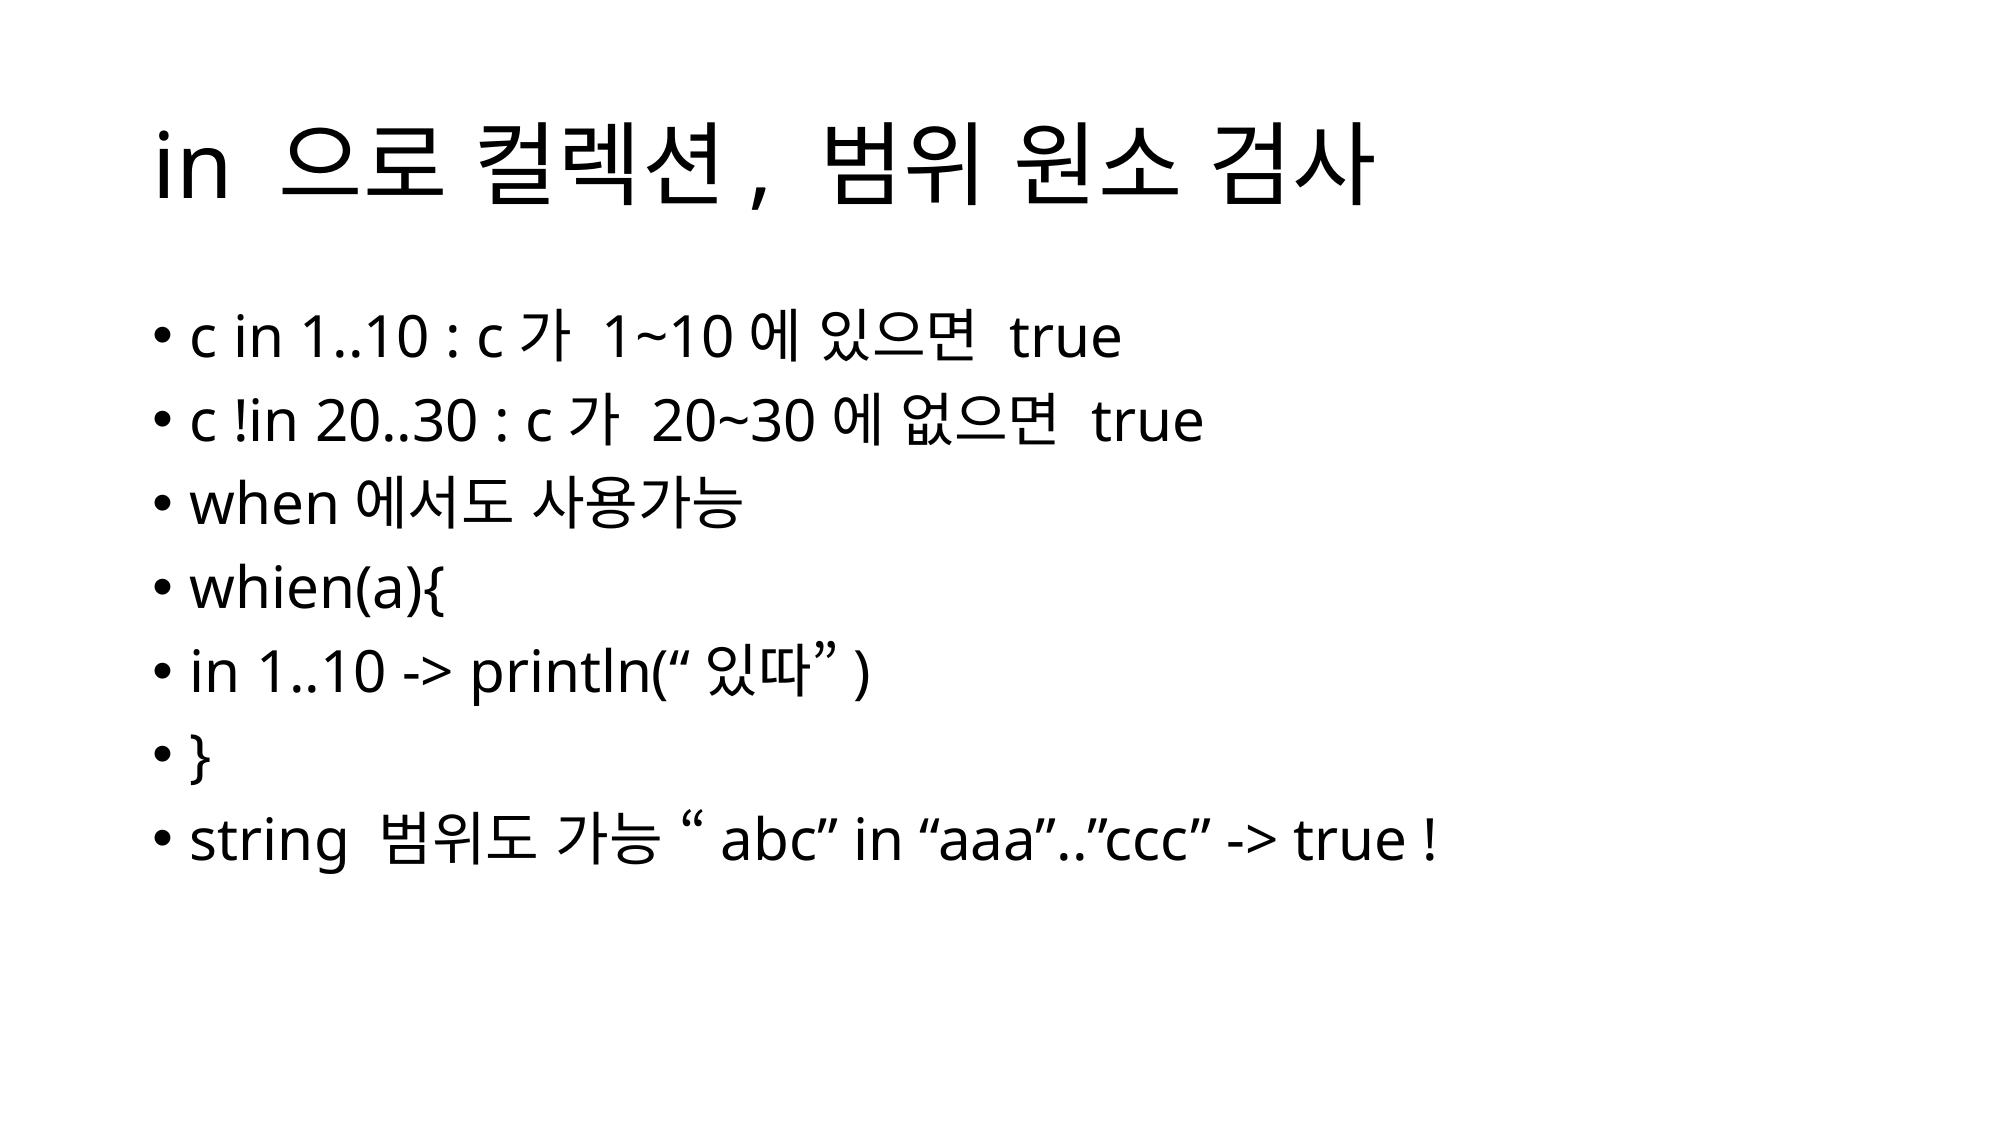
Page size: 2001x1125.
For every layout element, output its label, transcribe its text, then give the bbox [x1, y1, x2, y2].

title in 으로 컬렉션, 범위 원소 검사 [137, 59, 1863, 278]
list c in 1..10 : c가 1~10에 있으면 true c !in 20..30 : c가 20~30에 없으면 true when에서도 사용가능 whien(a){ in 1..10 -> println(“있따”) } string 범위도 가능 “abc” in “aaa”..”ccc” -> true ! [137, 299, 1863, 1014]
